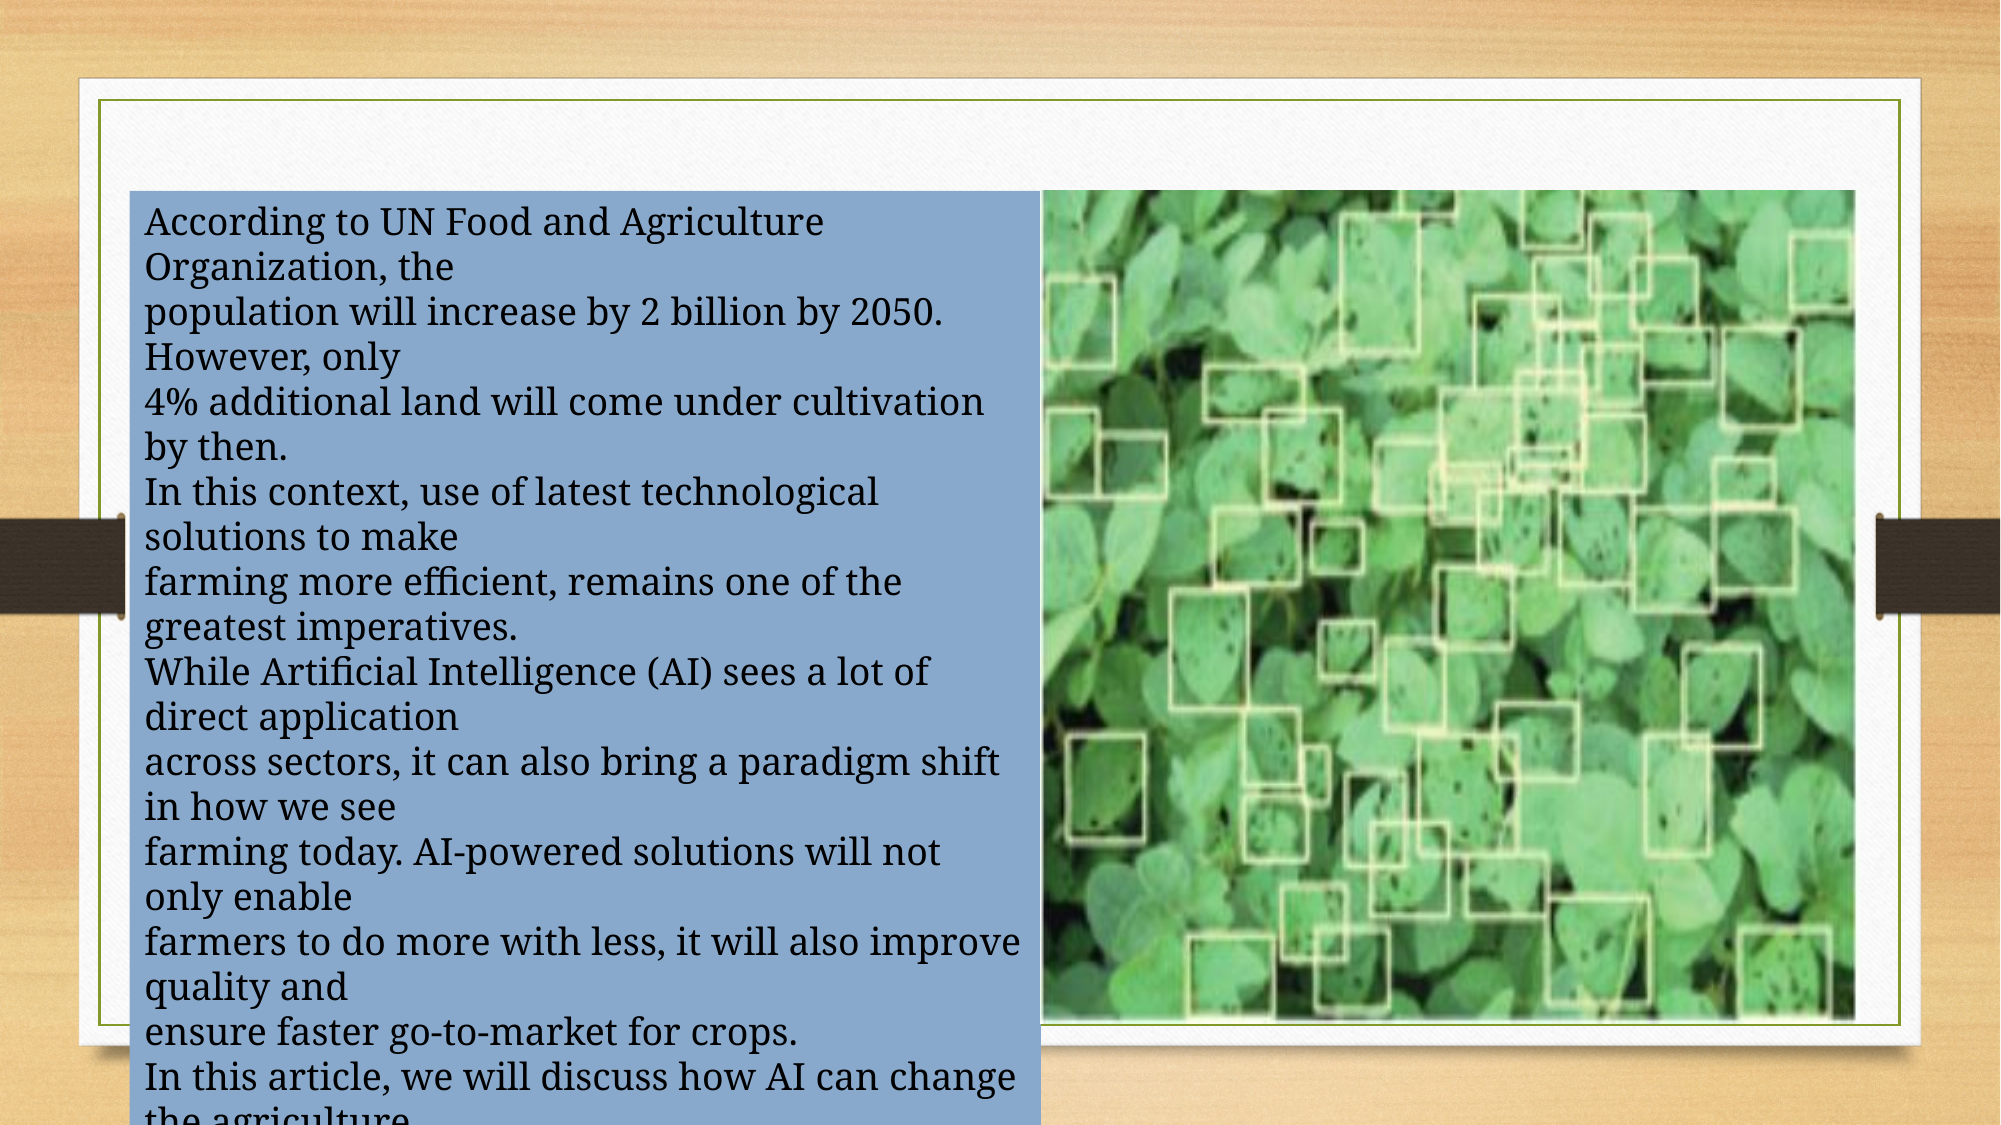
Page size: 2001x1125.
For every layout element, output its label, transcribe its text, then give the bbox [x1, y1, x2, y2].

text_box According to UN Food and Agriculture Organization, the population will increase by 2 billion by 2050. However, only 4% additional land will come under cultivation by then. In this context, use of latest technological solutions to make farming more efficient, remains one of the greatest imperatives. While Artificial Intelligence (AI) sees a lot of direct application across sectors, it can also bring a paradigm shift in how we see farming today. AI-powered solutions will not only enable farmers to do more with less, it will also improve quality and ensure faster go-to-market for crops. In this article, we will discuss how AI can change the agriculture landscape, the application of drone-based image processing techniques, precision farming landscape, the future of agriculture and the challenges ahead [129, 190, 1041, 1125]
picture [0, 0, 2001, 1125]
